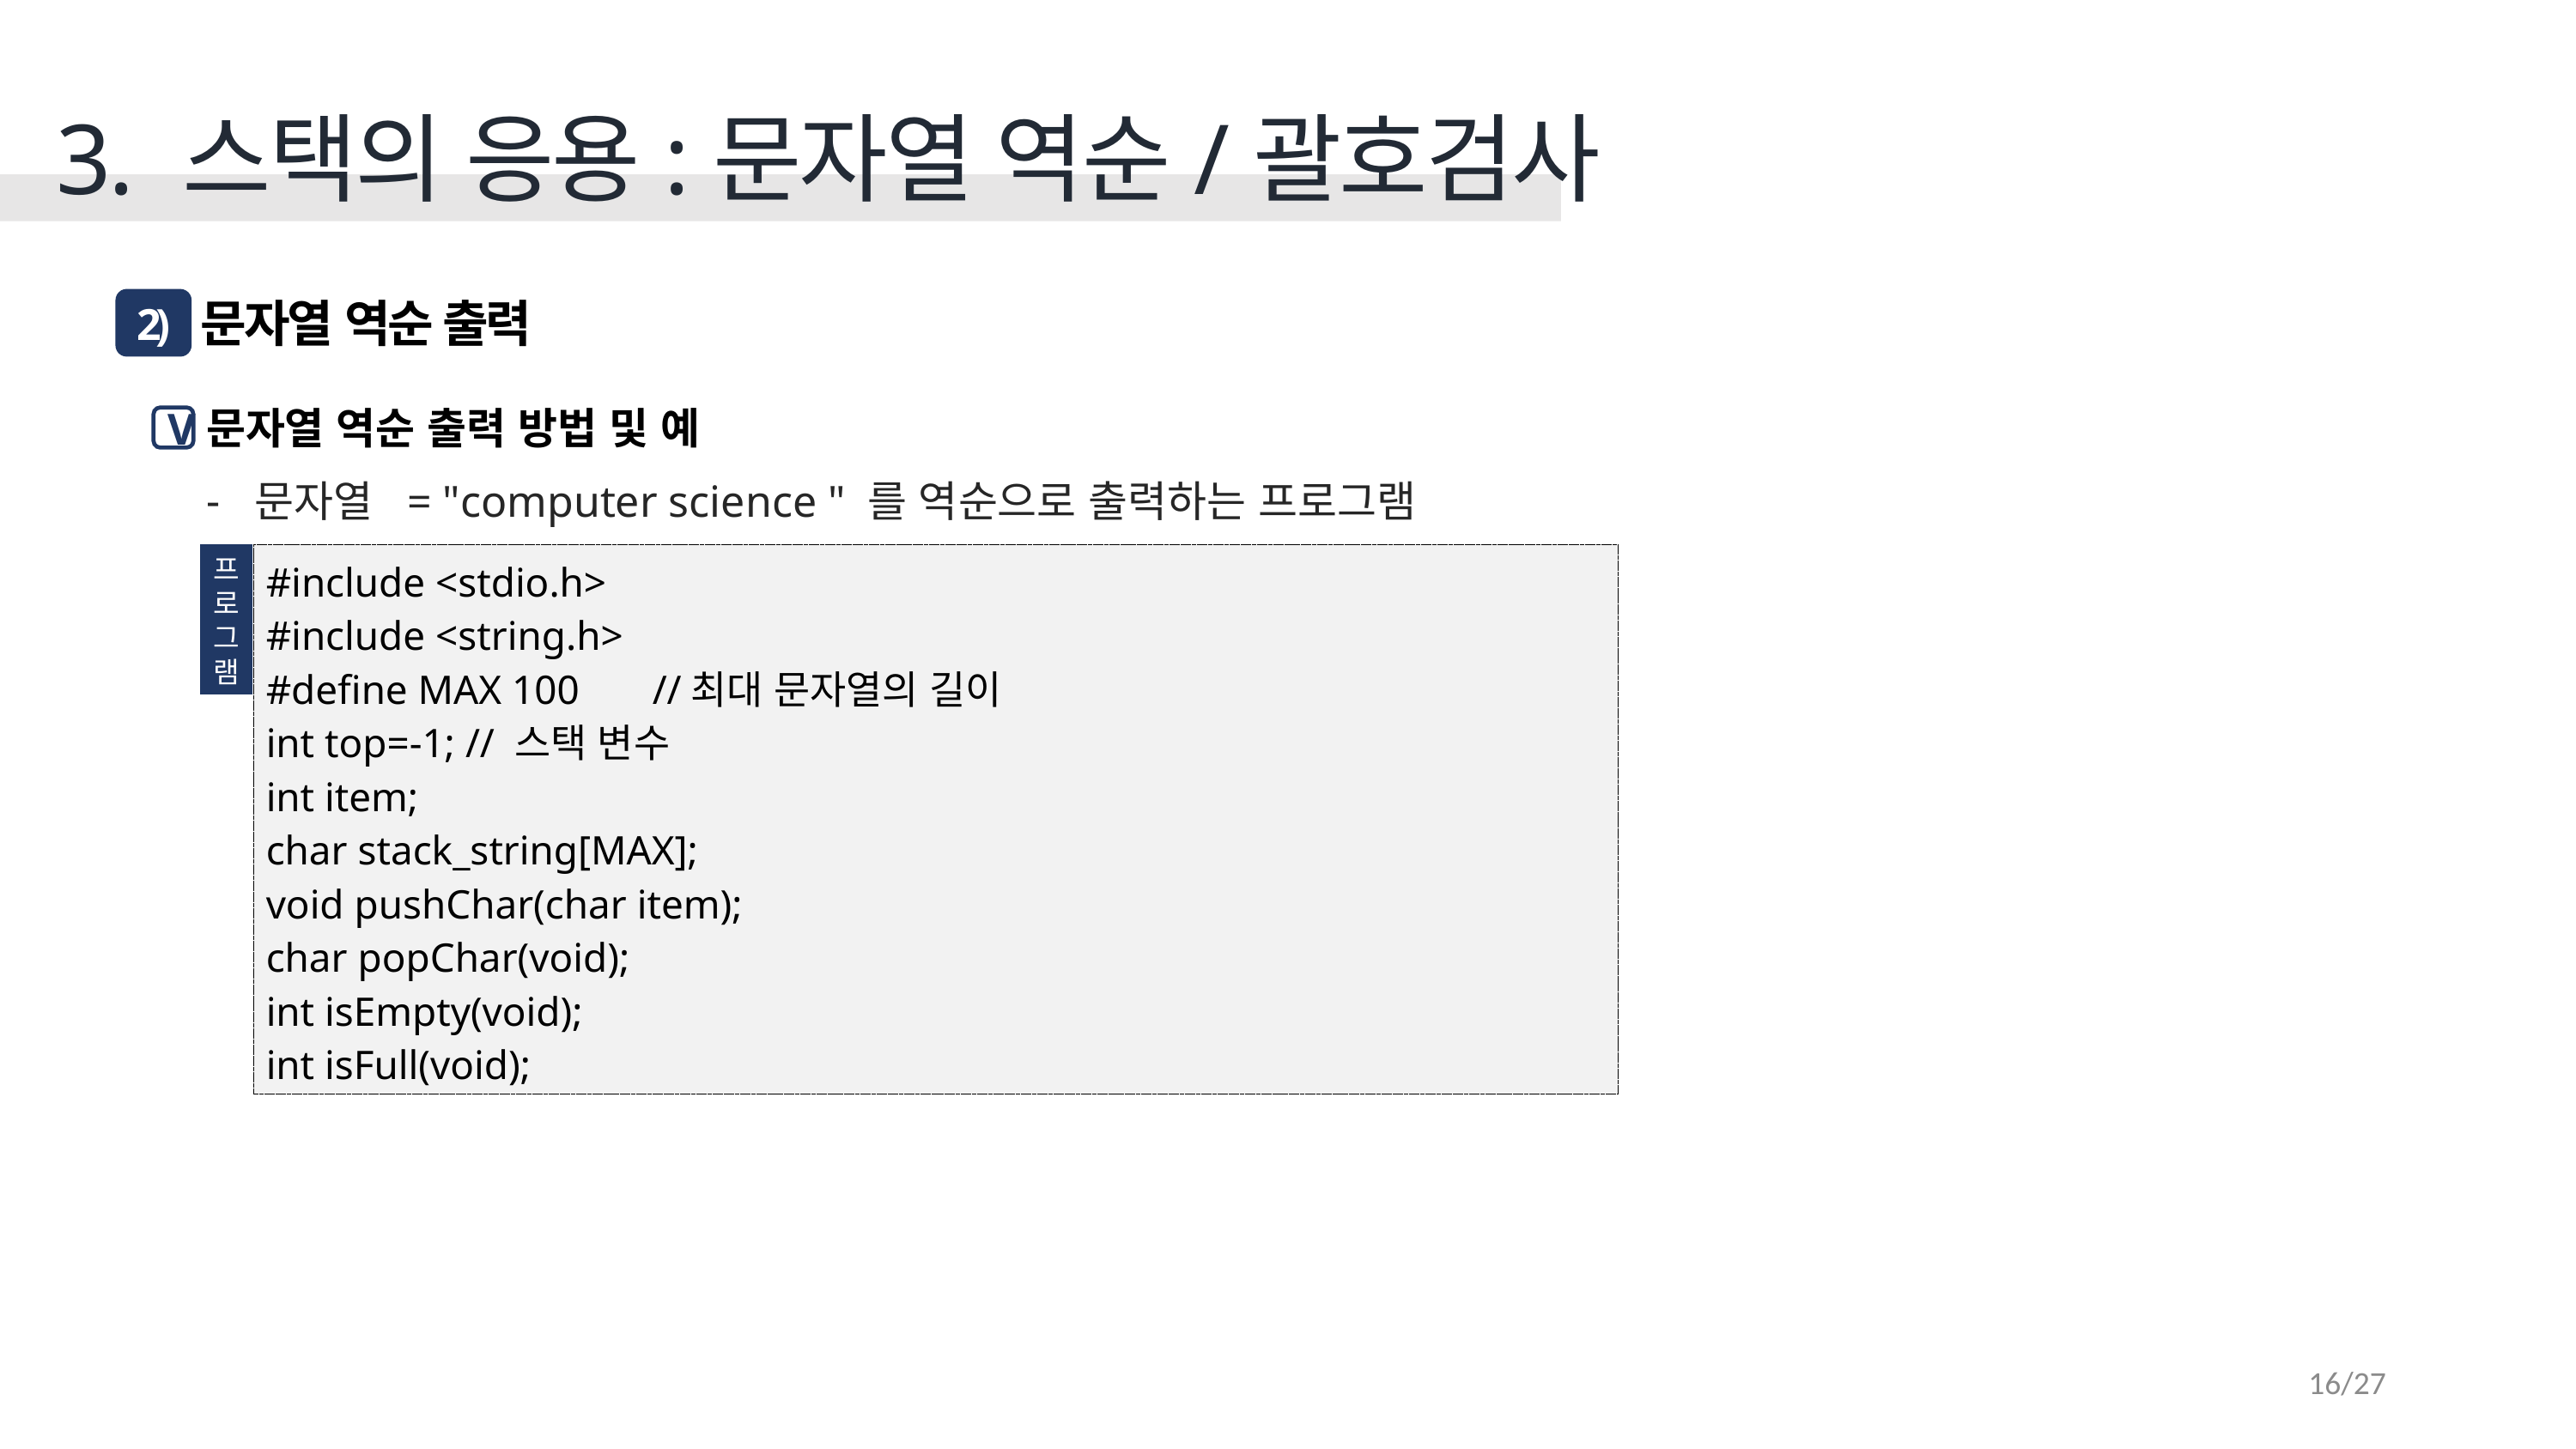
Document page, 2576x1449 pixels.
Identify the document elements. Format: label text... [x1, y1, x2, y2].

text_box #include <stdio.h> #include <string.h> #define MAX 100 //최대 문자열의 길이 int top=-1; // 스택 변수 int item; char stack_string[MAX]; void pushChar(char item); char popChar(void); int isEmpty(void); int isFull(void); [253, 737, 1619, 1094]
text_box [153, 395, 1743, 737]
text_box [115, 286, 541, 360]
text_box 3. 스택의 응용:문자열 역순/괄호검사 [43, 91, 1613, 220]
text_box [0, 173, 1562, 222]
slide_number 16/27 [1819, 1343, 2399, 1421]
